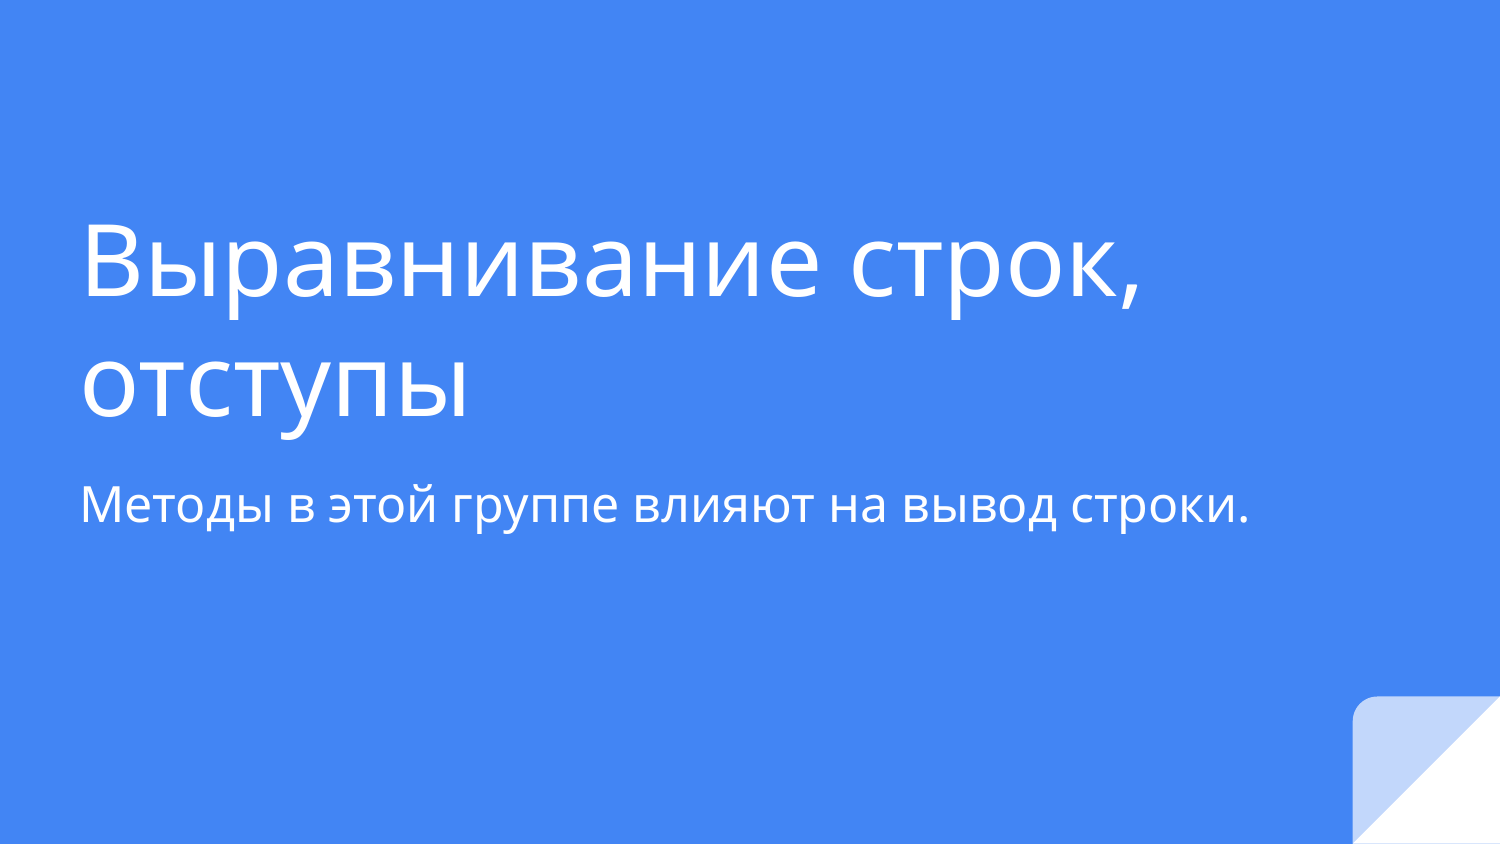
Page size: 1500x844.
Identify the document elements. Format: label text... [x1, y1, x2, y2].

subtitle Методы в этой группе влияют на вывод строки. [64, 457, 1413, 529]
title Выравнивание строк, отступы [64, 198, 1413, 452]
